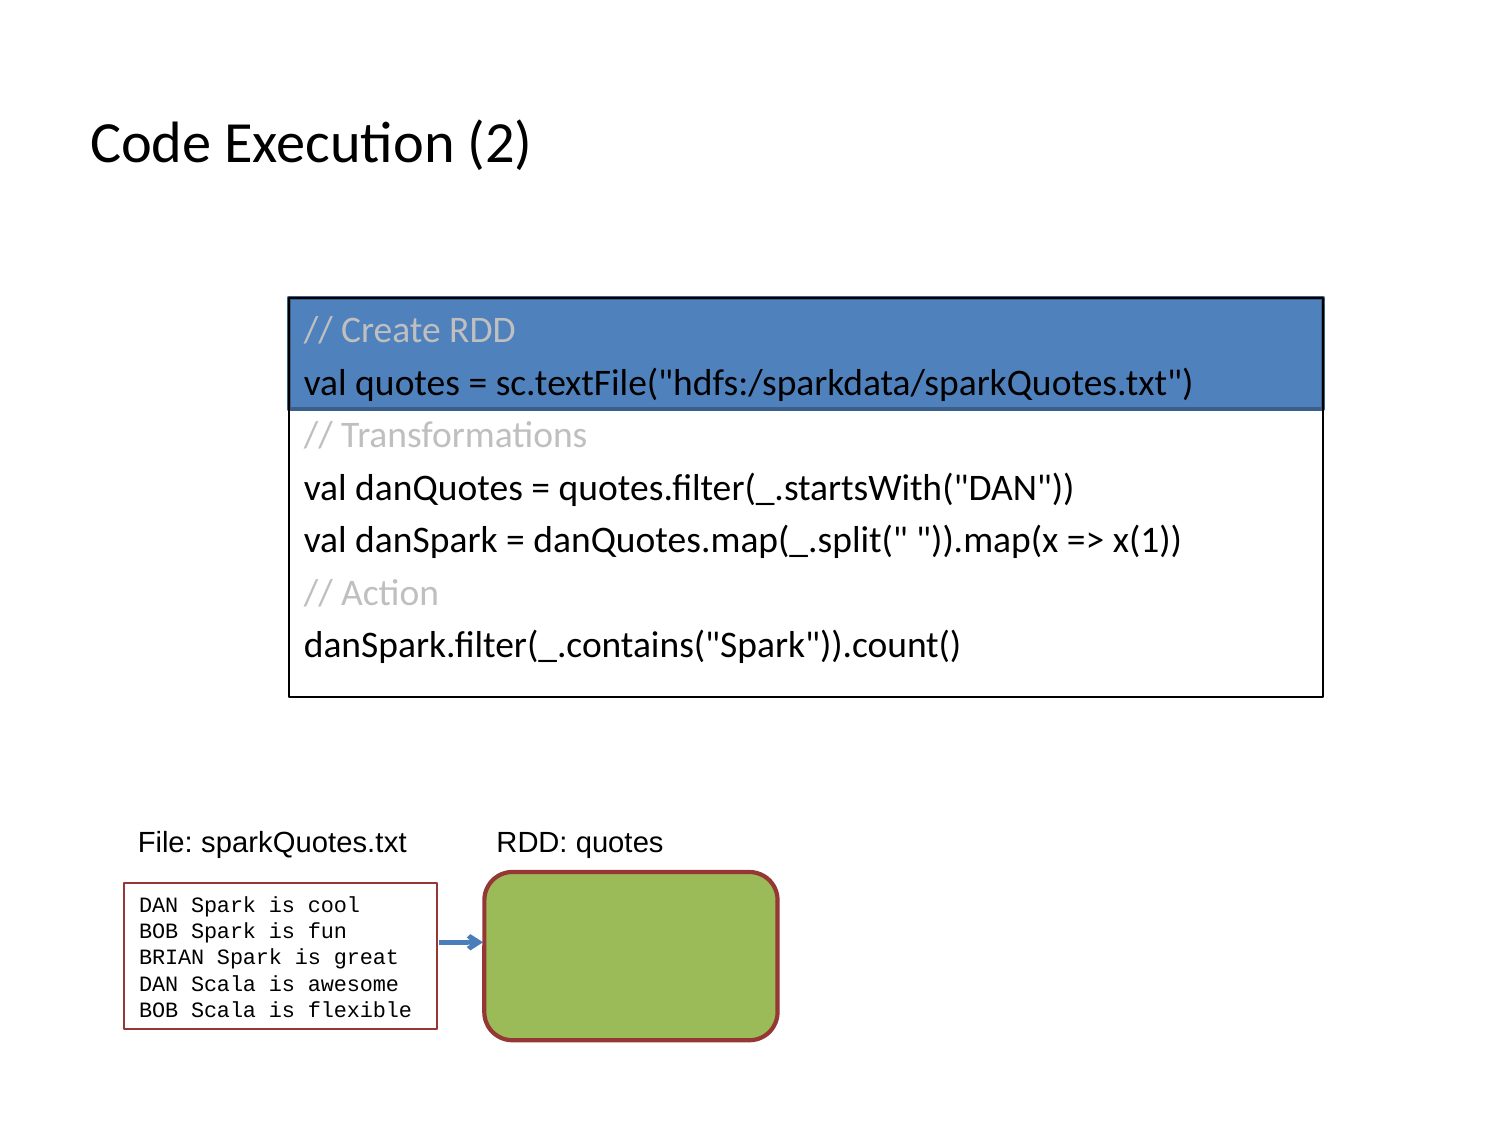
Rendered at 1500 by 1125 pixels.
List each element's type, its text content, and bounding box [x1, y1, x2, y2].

text_box DAN Spark is cool BOB Spark is fun BRIAN Spark is great DAN Scala is awesome BOB Scala is flexible [124, 883, 438, 1029]
text_box [482, 869, 780, 1043]
title Code Execution (2) [75, 45, 1425, 233]
text_box File: sparkQuotes.txt [123, 816, 423, 866]
list // Create RDD val quotes = sc.textFile("hdfs:/sparkdata/sparkQuotes.txt") // Transformations val danQuotes = quotes.filter(_.startsWith("DAN")) val danSpark = danQuotes.map(_.split(" ")).map(x => x(1)) // Action danSpark.filter(_.contains("Spark")).count() [288, 297, 1324, 697]
text_box RDD: quotes [481, 816, 679, 866]
